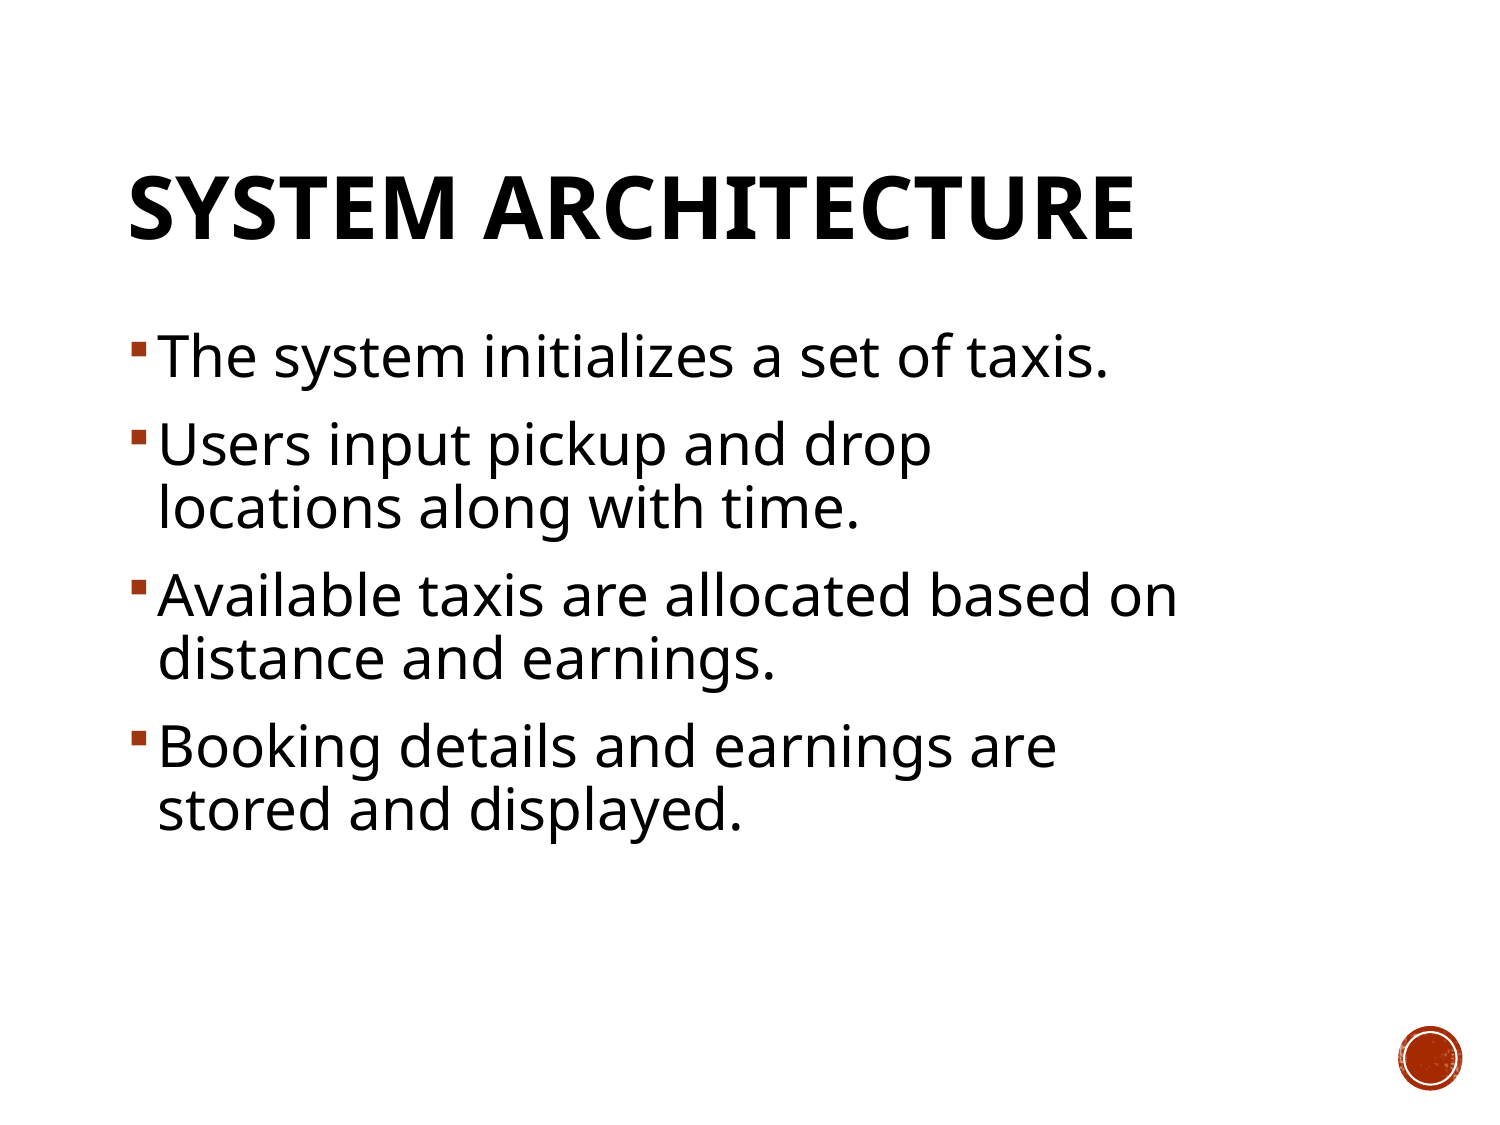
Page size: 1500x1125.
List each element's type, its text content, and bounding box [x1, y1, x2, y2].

title System Architecture [112, 79, 1388, 344]
list The system initializes a set of taxis. Users input pickup and drop locations along with time. Available taxis are allocated based on distance and earnings. Booking details and earnings are stored and displayed. [112, 319, 1209, 977]
